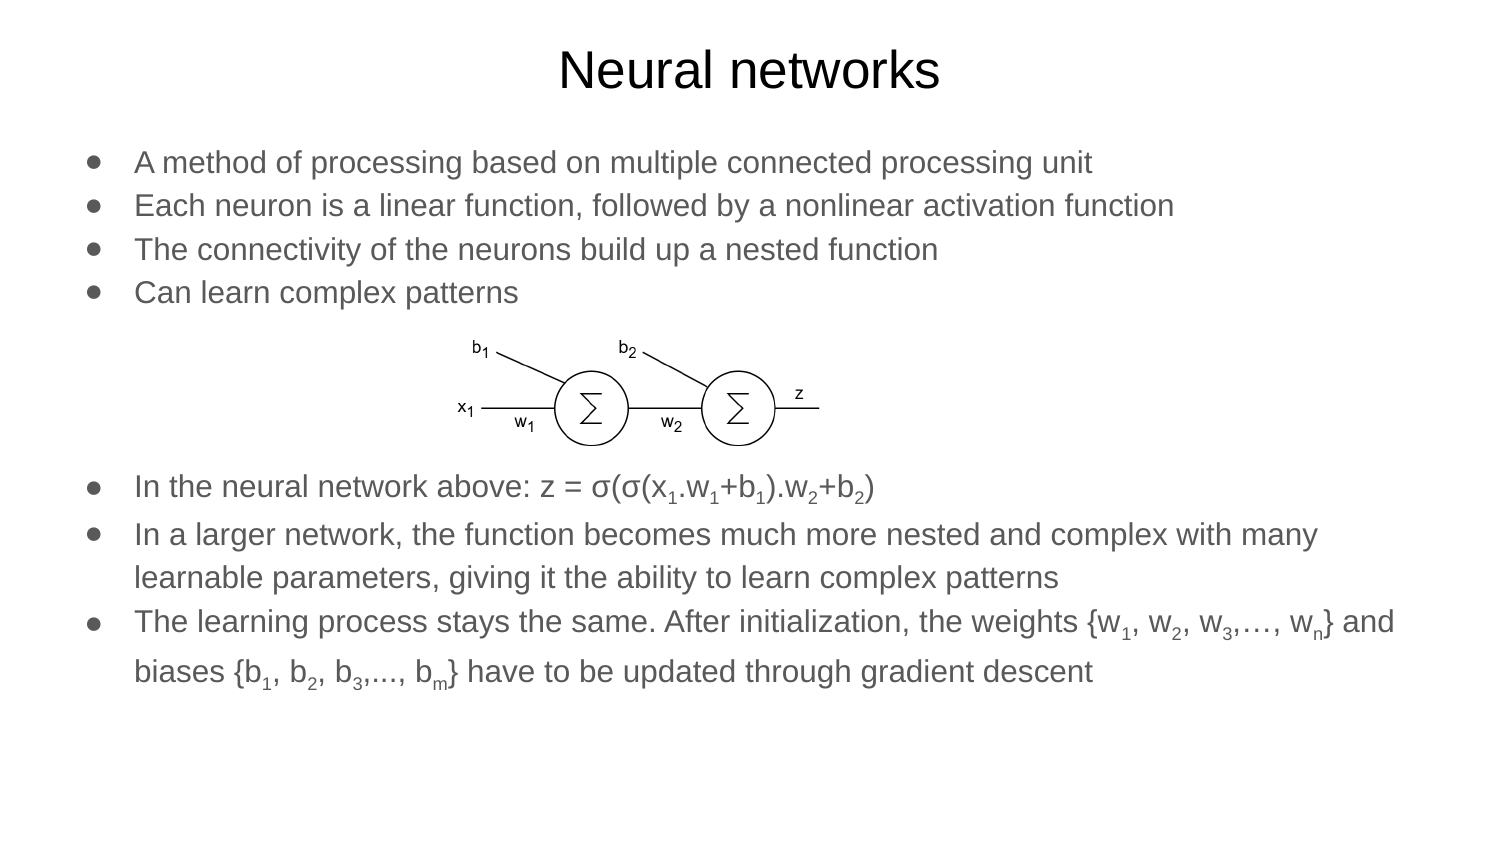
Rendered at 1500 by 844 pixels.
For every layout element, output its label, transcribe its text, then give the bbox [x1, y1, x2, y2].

picture [451, 326, 821, 446]
list A method of processing based on multiple connected processing unit Each neuron is a linear function, followed by a nonlinear activation function The connectivity of the neurons build up a nested function Can learn complex patterns In the neural network above: z = σ(σ(x1.w1+b1).w2+b2) In a larger network, the function becomes much more nested and complex with many learnable parameters, giving it the ability to learn complex patterns The learning process stays the same. After initialization, the weights {w1, w2, w3,…, wn} and biases {b1, b2, b3,..., bm} have to be updated through gradient descent [51, 121, 1469, 714]
title Neural networks [51, 20, 1449, 115]
